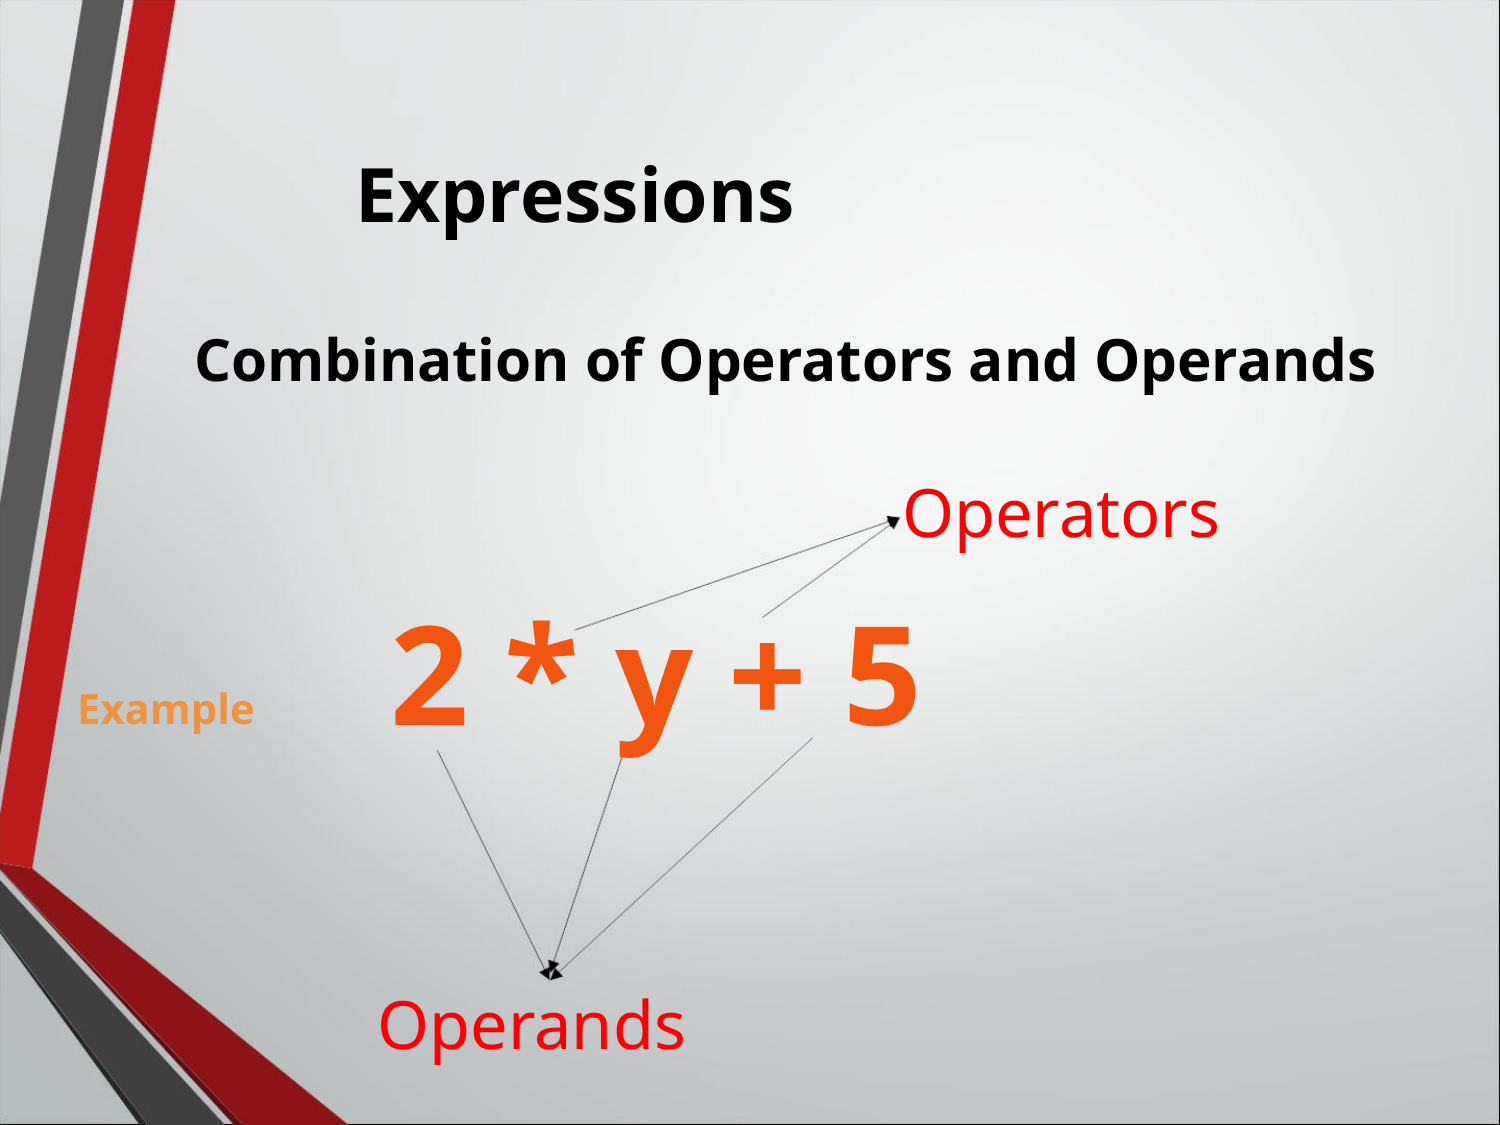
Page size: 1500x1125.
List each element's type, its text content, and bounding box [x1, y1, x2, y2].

text_box Expressions [355, 159, 914, 238]
text_box 2 * y + 5 [390, 609, 1088, 753]
text_box Example [77, 689, 311, 734]
text_box Operands [377, 993, 771, 1063]
text_box Operators [902, 480, 1299, 551]
text_box [0, 0, 1500, 1125]
text_box Combination of Operators and Operands [194, 332, 1493, 394]
